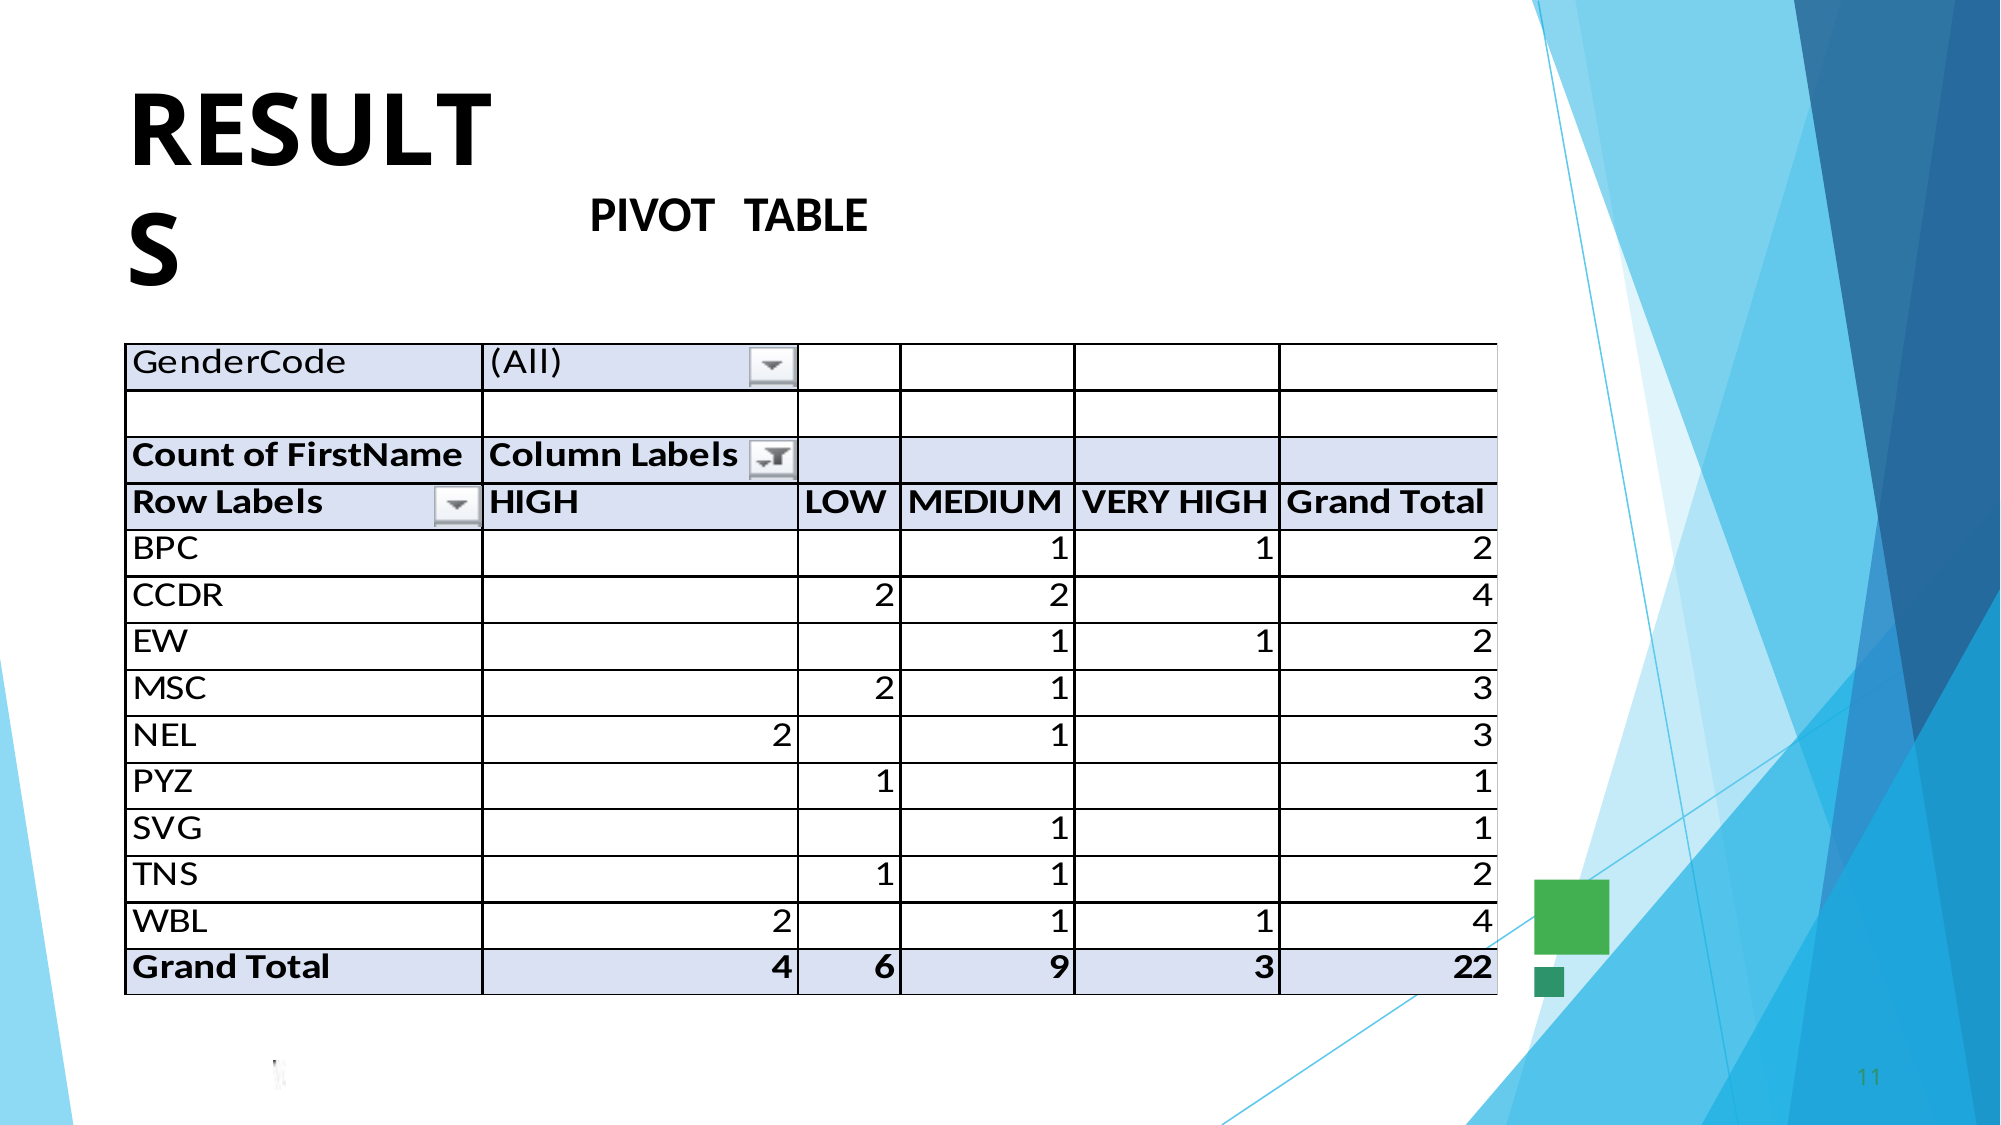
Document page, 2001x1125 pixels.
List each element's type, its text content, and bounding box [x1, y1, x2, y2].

picture [273, 1060, 287, 1091]
text_box 11 [1849, 1061, 1888, 1095]
text_box [1534, 967, 1565, 997]
title RESULTS [123, 63, 524, 306]
text_box PIVOT TABLE [575, 174, 900, 249]
text_box [1534, 879, 1610, 955]
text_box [123, 342, 1501, 998]
